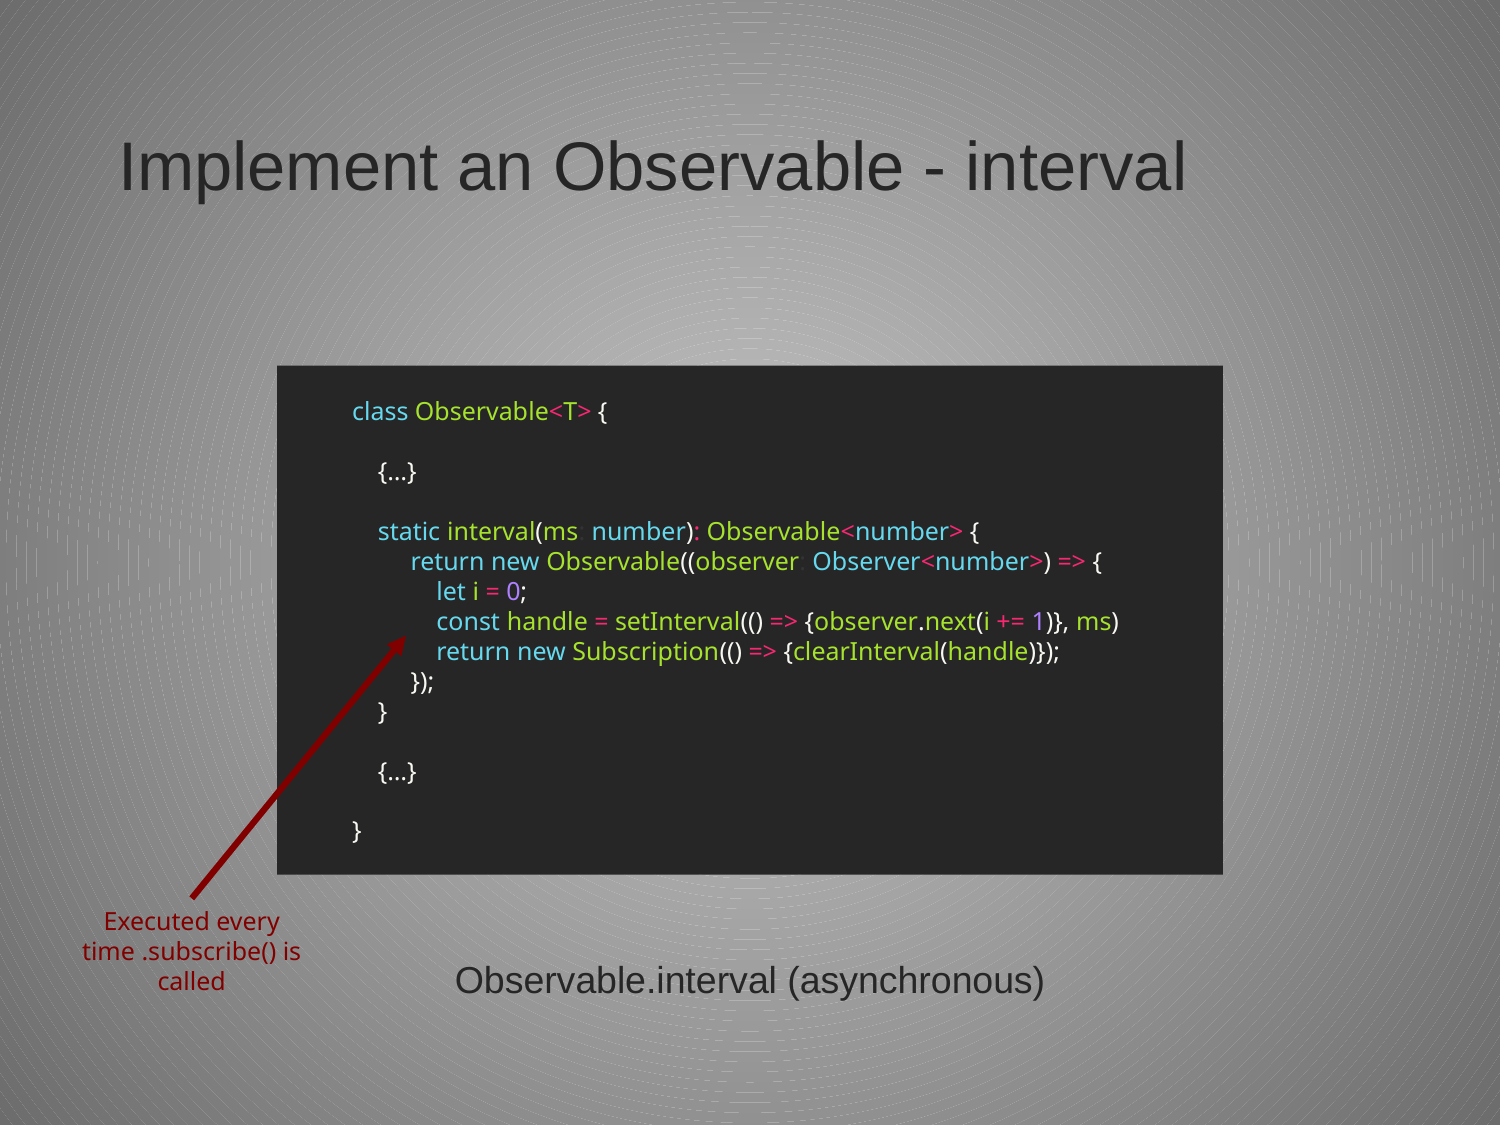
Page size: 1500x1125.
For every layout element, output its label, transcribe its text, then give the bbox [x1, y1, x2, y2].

text_box class Observable<T> { {…} static interval(ms: number): Observable<number> { return new Observable((observer: Observer<number>) => { let i = 0; const handle = setInterval(() => {observer.next(i += 1)}, ms) return new Subscription(() => {clearInterval(handle)}); }); } {…} } [277, 365, 1223, 875]
text_box Executed every time .subscribe() is called [54, 898, 329, 1003]
text_box Observable.interval (asynchronous) [438, 949, 1061, 1009]
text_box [191, 635, 407, 899]
title Implement an Observable - interval [103, 59, 1397, 278]
